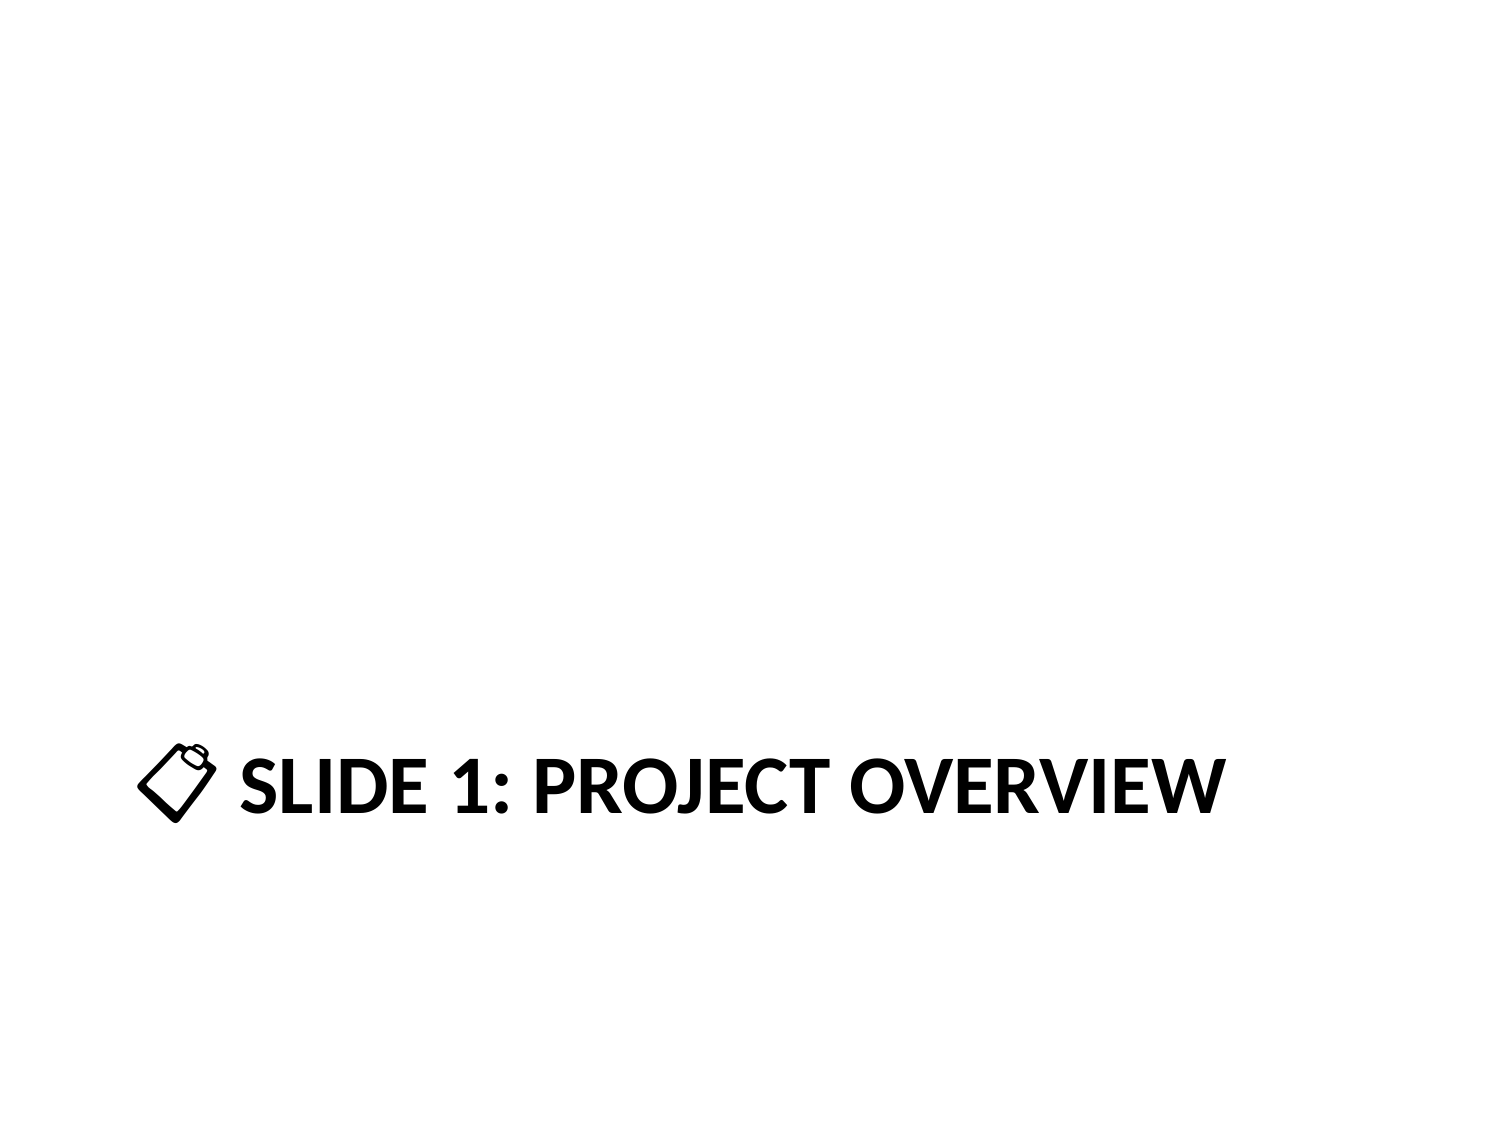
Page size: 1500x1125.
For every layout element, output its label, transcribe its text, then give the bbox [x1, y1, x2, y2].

title 📋 Slide 1: Project Overview [118, 722, 1394, 947]
